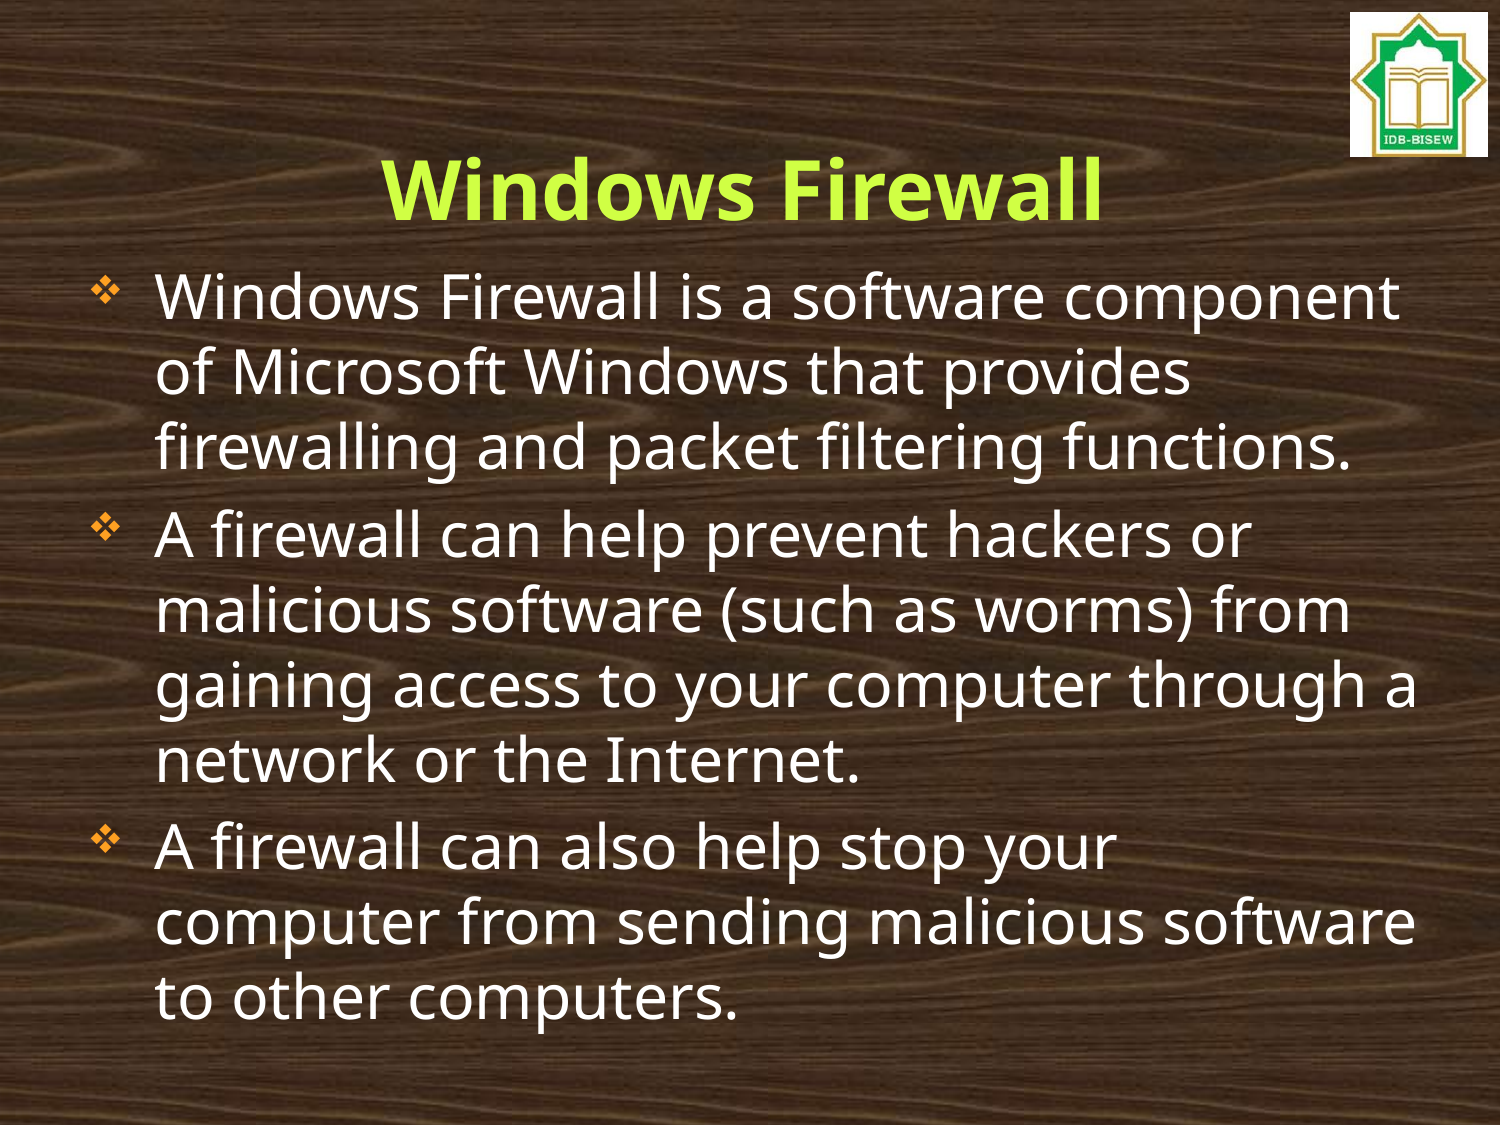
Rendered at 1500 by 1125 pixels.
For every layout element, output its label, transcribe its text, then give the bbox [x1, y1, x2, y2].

picture [0, 0, 1500, 1125]
list Windows Firewall is a software component of Microsoft Windows that provides firewalling and packet filtering functions. A firewall can help prevent hackers or malicious software (such as worms) from gaining access to your computer through a network or the Internet. A firewall can also help stop your computer from sending malicious software to other computers. [50, 249, 1438, 1050]
title Windows Firewall [137, 125, 1350, 249]
